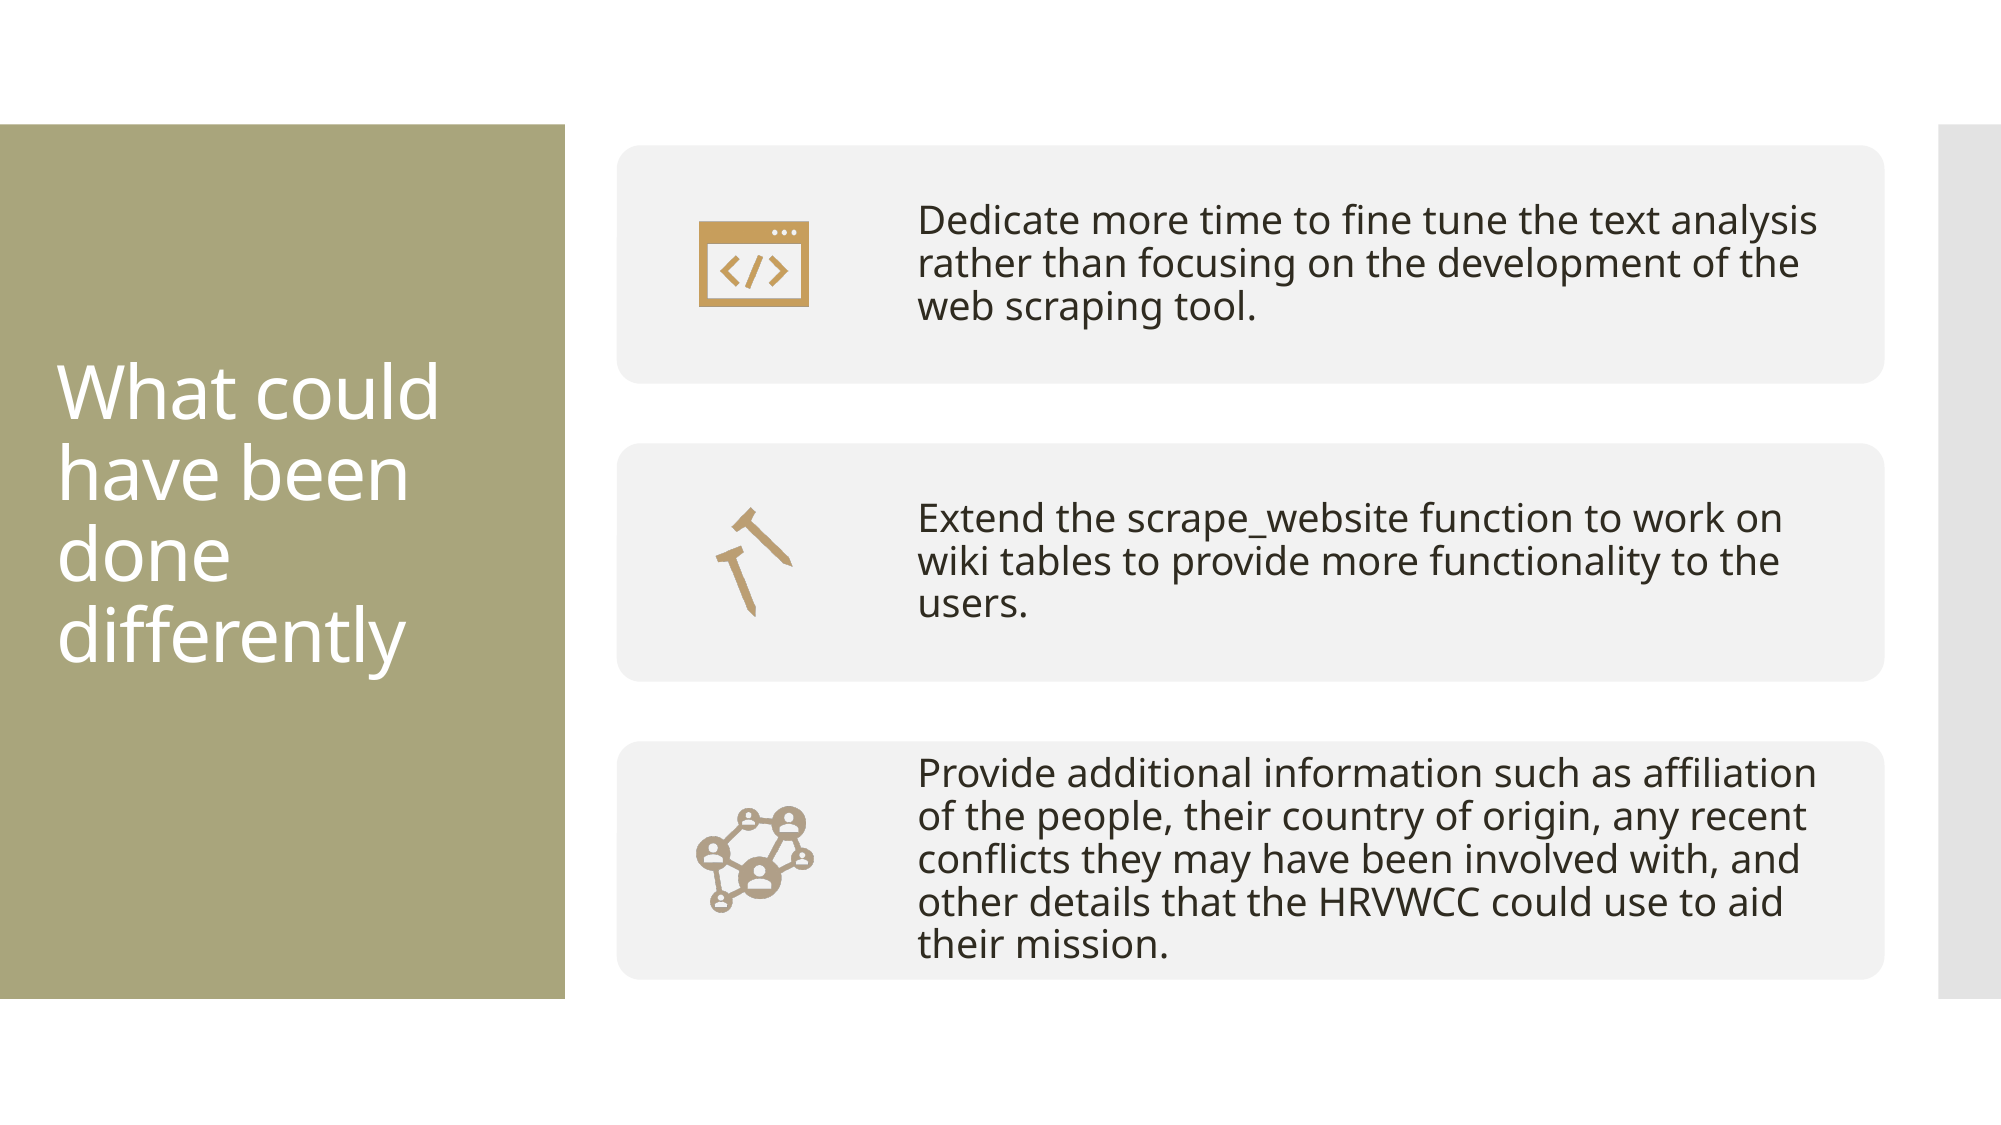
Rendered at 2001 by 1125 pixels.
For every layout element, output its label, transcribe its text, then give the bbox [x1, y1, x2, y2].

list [616, 145, 1885, 980]
title What could have been done differently [41, 184, 525, 940]
